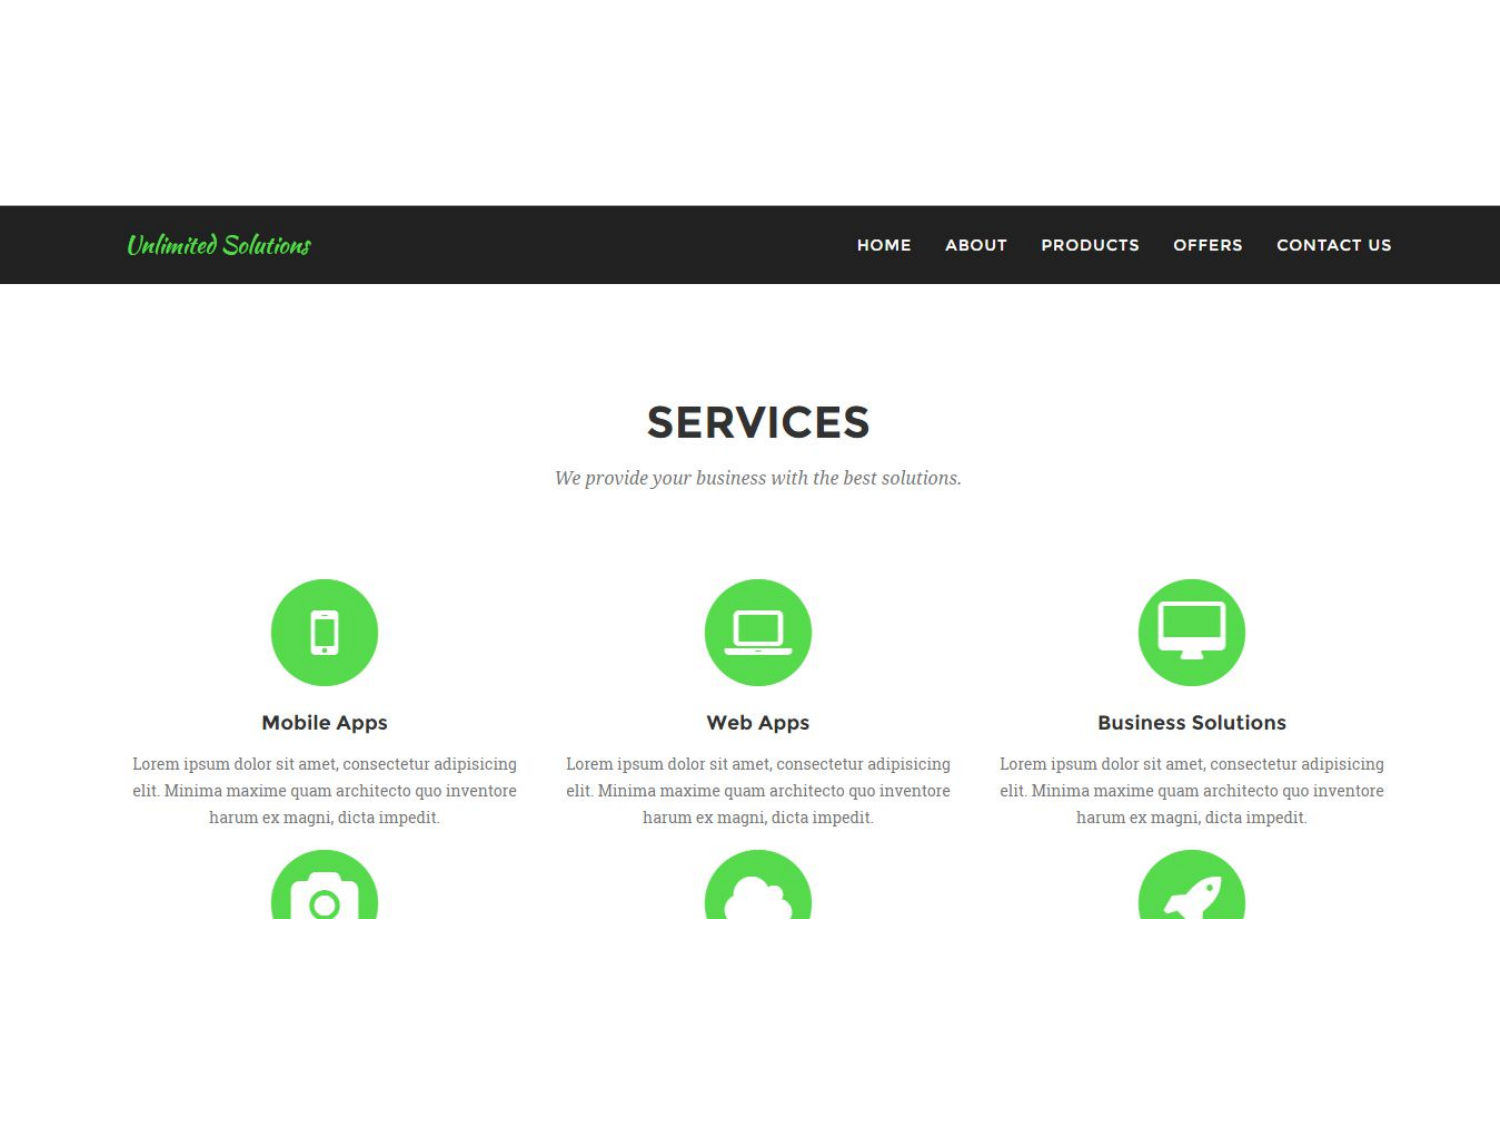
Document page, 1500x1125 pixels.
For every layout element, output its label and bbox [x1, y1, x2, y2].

picture [0, 205, 1500, 919]
